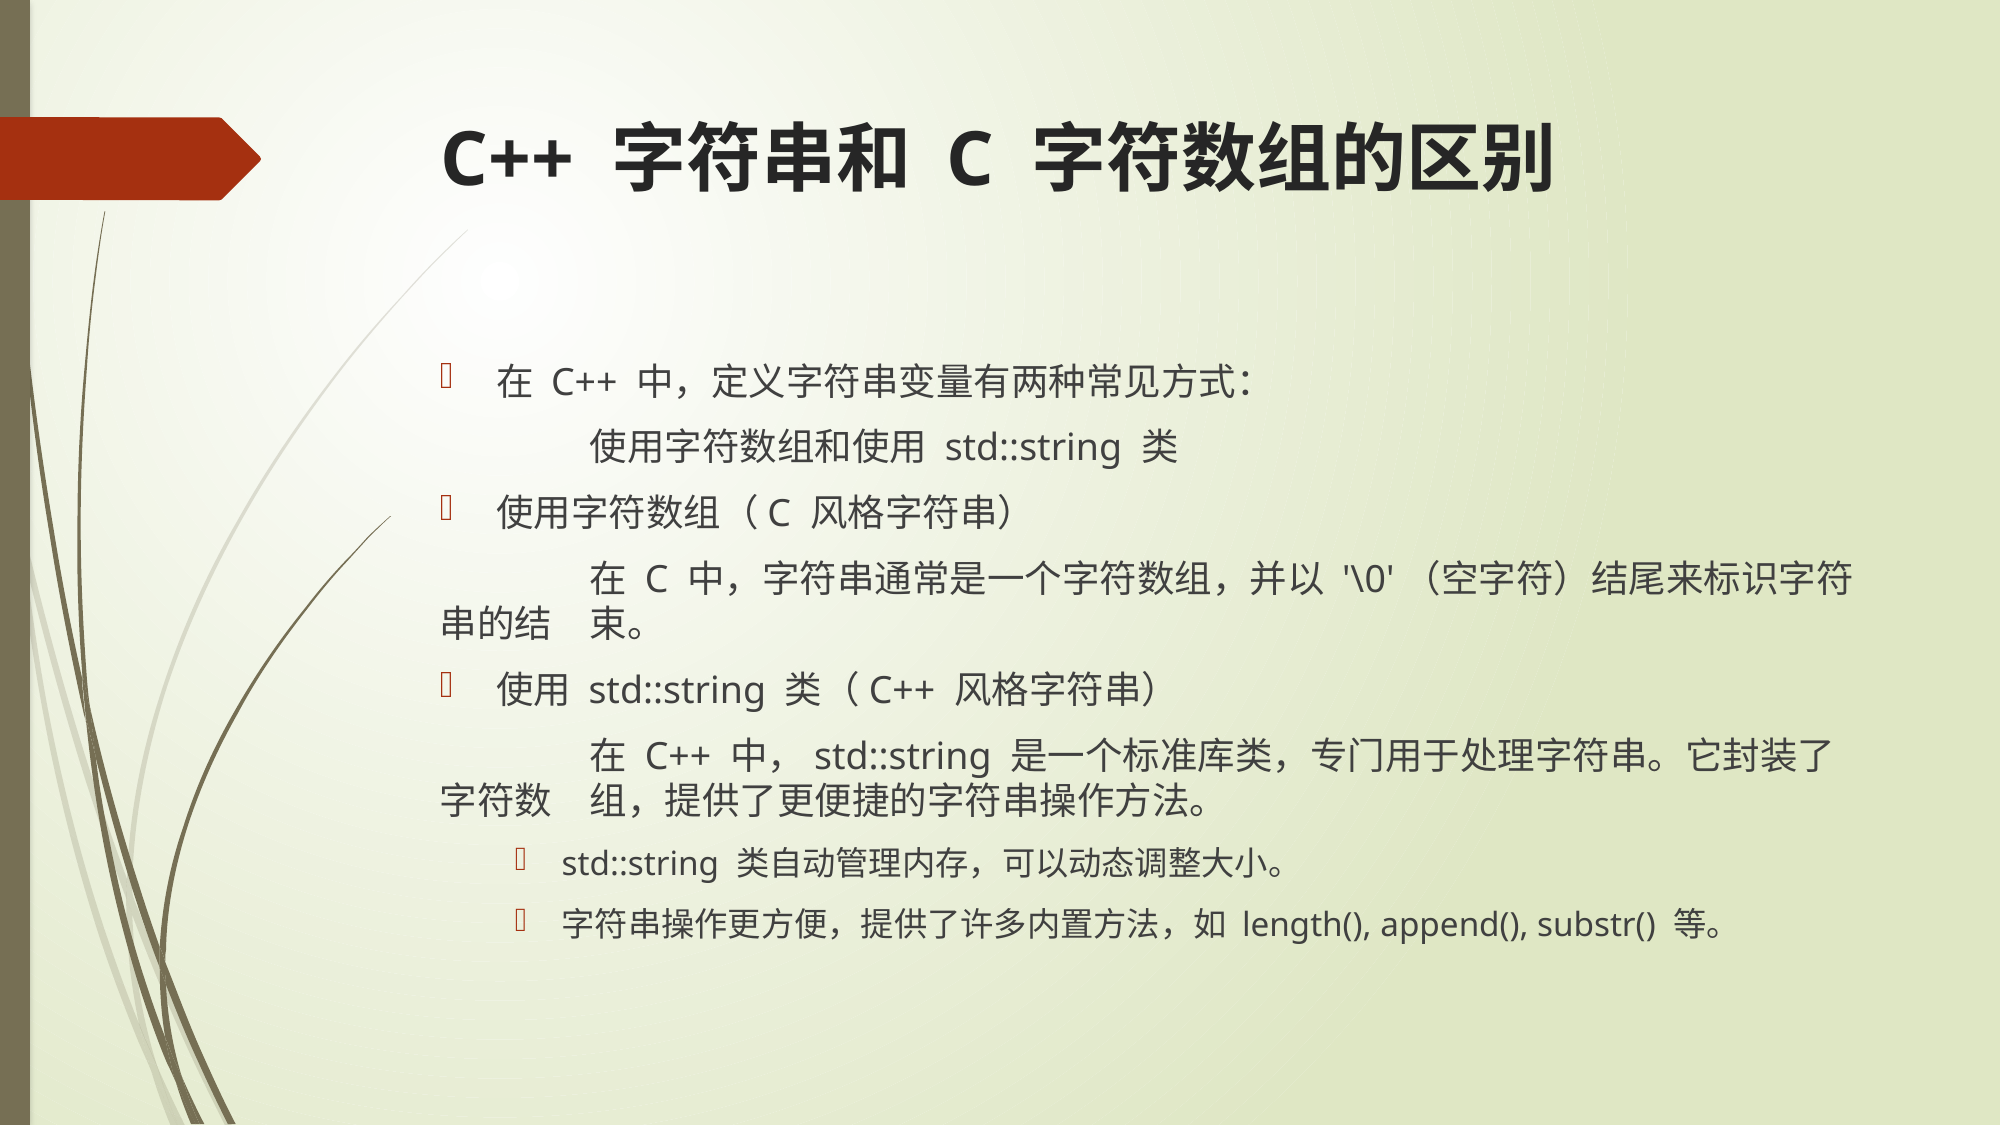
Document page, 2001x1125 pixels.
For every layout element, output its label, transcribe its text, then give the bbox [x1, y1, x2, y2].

list 在 C++ 中，定义字符串变量有两种常见方式： 使用字符数组和使用 std::string 类 使用字符数组（C 风格字符串） 在 C 中，字符串通常是一个字符数组，并以 '\0'（空字符）结尾来标识字符串的结 束。 使用 std::string 类（C++ 风格字符串） 在 C++ 中，std::string 是一个标准库类，专门用于处理字符串。它封装了字符数 组，提供了更便捷的字符串操作方法。 std::string 类自动管理内存，可以动态调整大小。 字符串操作更方便，提供了许多内置方法，如 length(), append(), substr() 等。 [424, 350, 1888, 970]
title C++ 字符串和 C 字符数组的区别 [425, 102, 1888, 313]
